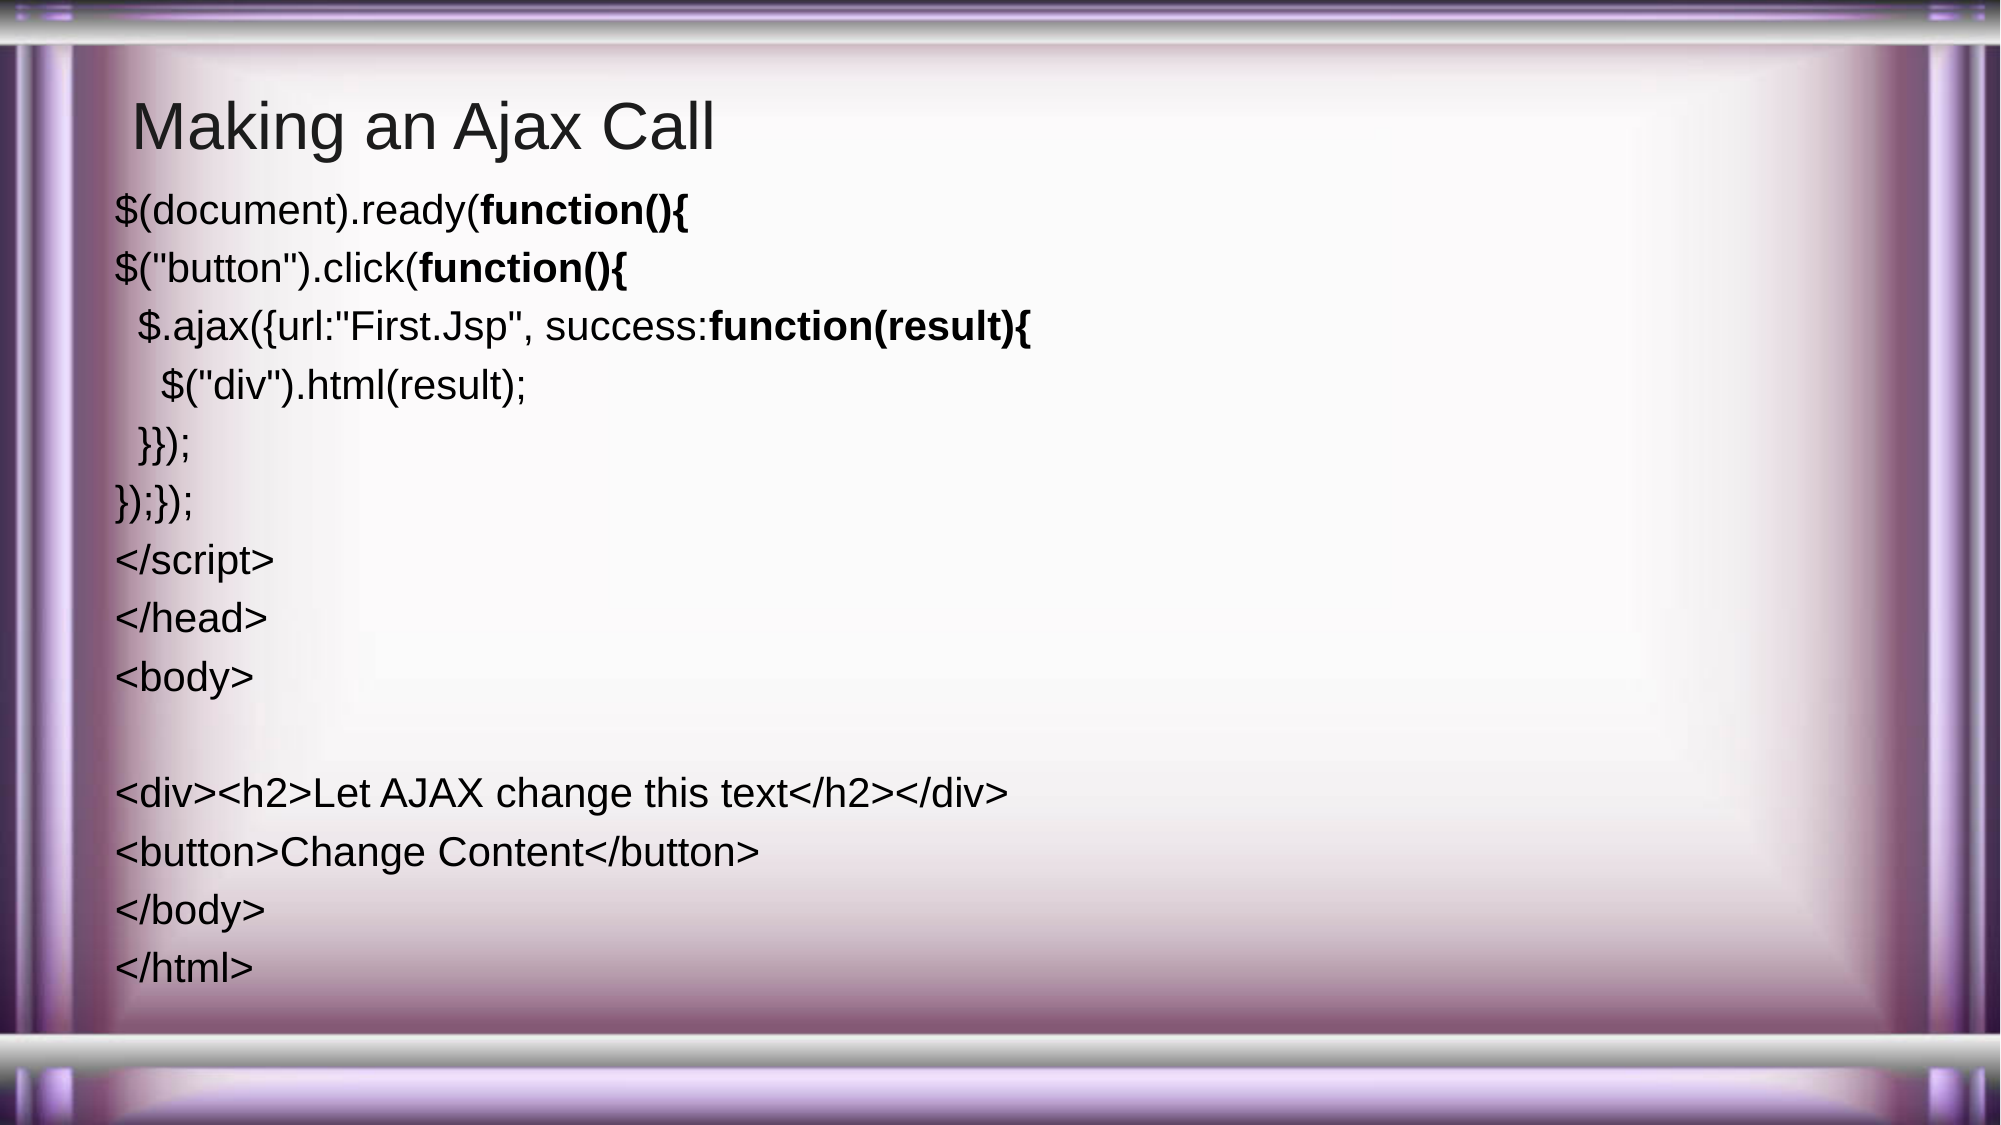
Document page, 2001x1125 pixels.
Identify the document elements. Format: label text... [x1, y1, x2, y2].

picture [0, 0, 2001, 1125]
title Making an Ajax Call [116, 62, 1917, 183]
list $(document).ready(function(){ $("button").click(function(){ $.ajax({url:"First.Jsp", success:function(result){ $("div").html(result); }}); });}); </script> </head> <body> <div><h2>Let AJAX change this text</h2></div> <button>Change Content</button> </body> </html> [99, 174, 1900, 1005]
